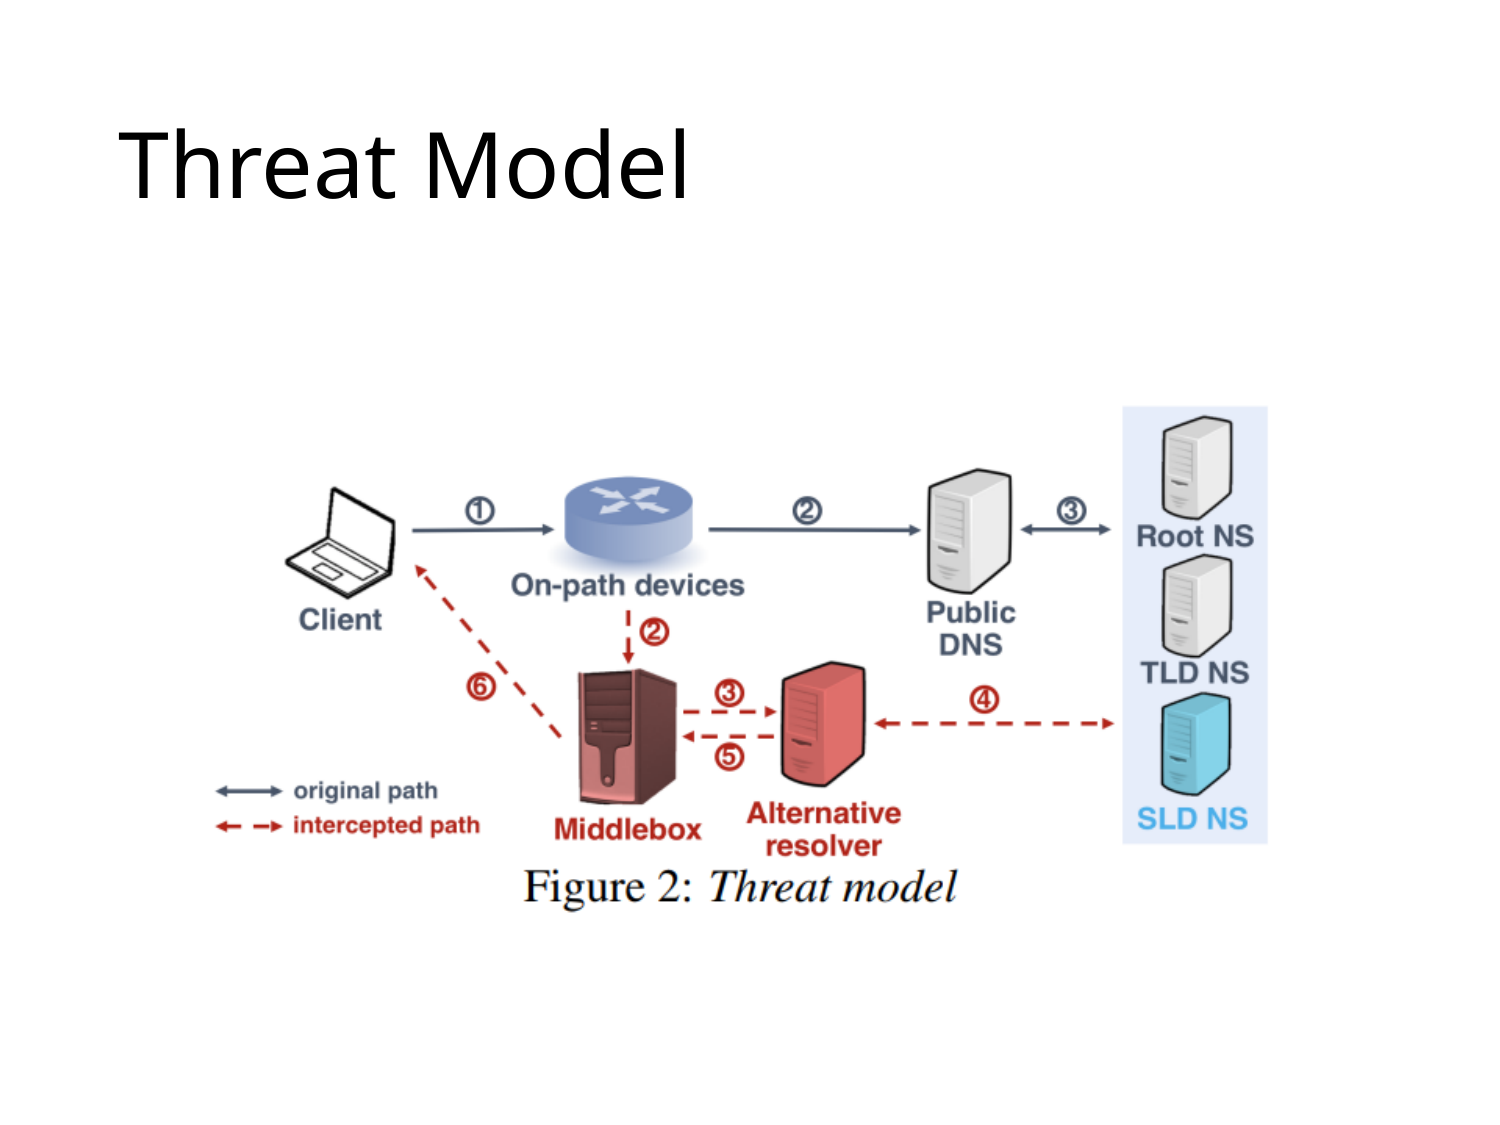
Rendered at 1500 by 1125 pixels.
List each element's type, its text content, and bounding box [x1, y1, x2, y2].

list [160, 365, 1340, 947]
title Threat Model [103, 59, 1397, 278]
